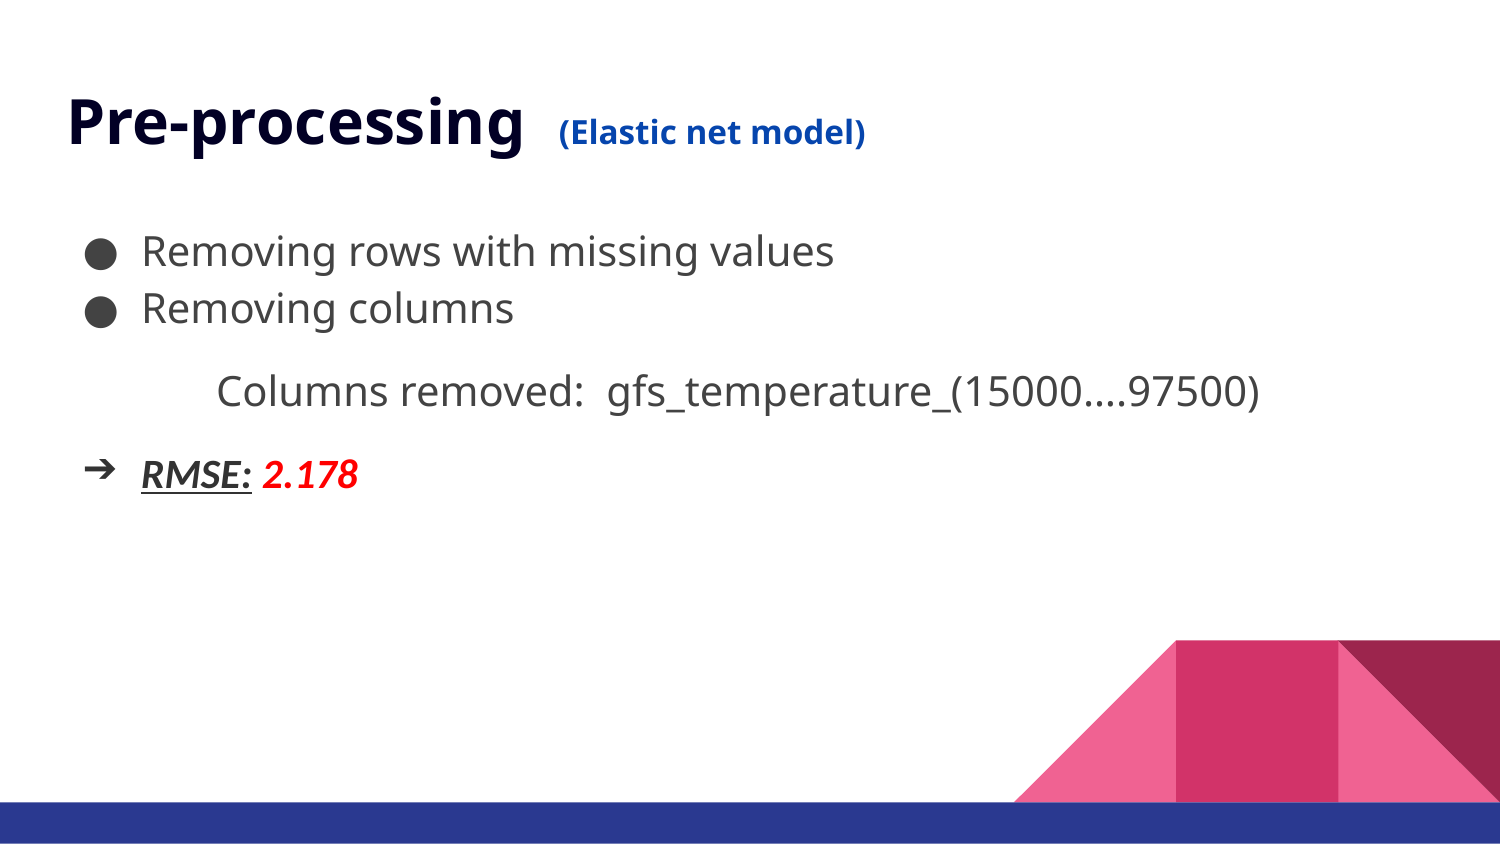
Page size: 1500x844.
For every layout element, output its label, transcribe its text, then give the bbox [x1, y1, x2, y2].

list Removing rows with missing values Removing columns Columns removed: gfs_temperature_(15000….97500) RMSE: 2.178 [51, 201, 1449, 750]
title Pre-processing (Elastic net model) [51, 67, 1449, 167]
